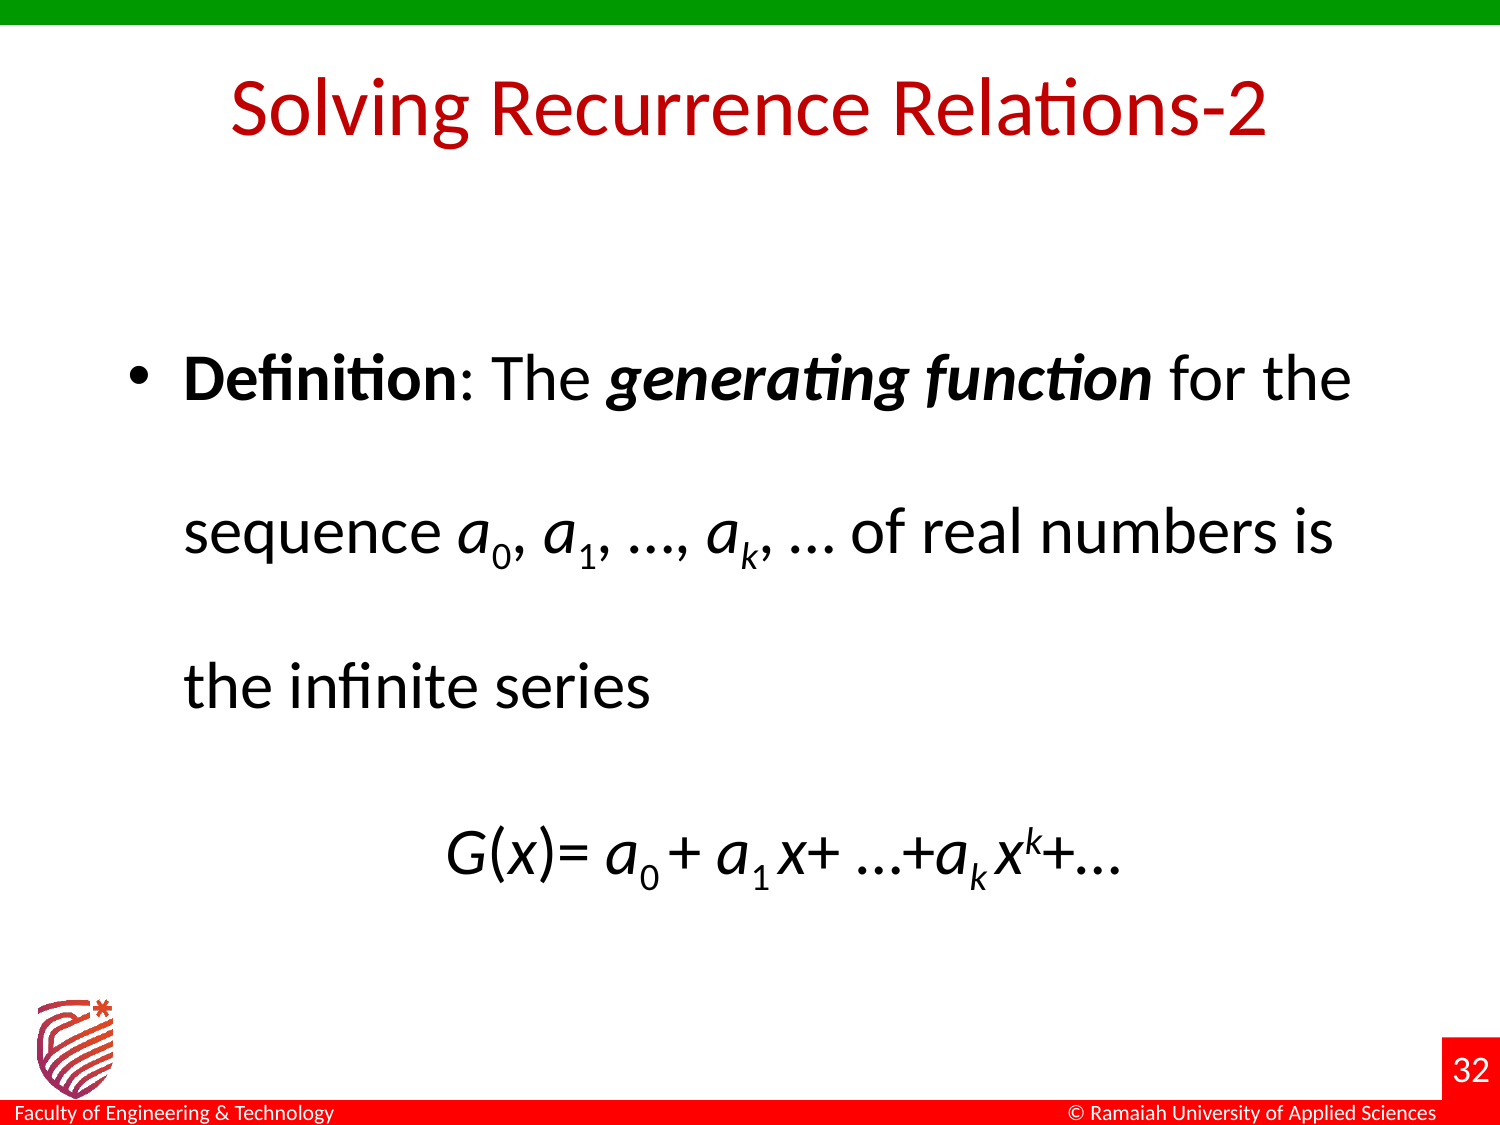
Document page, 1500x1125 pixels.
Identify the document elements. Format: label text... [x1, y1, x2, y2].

title Solving Recurrence Relations-2 [75, 45, 1425, 233]
list Definition: The generating function for the sequence a0, a1, …, ak, … of real numbers is the infinite series G(x)= a0 + a1 x+ …+ak xk+… [112, 262, 1425, 1059]
picture [37, 999, 113, 1099]
